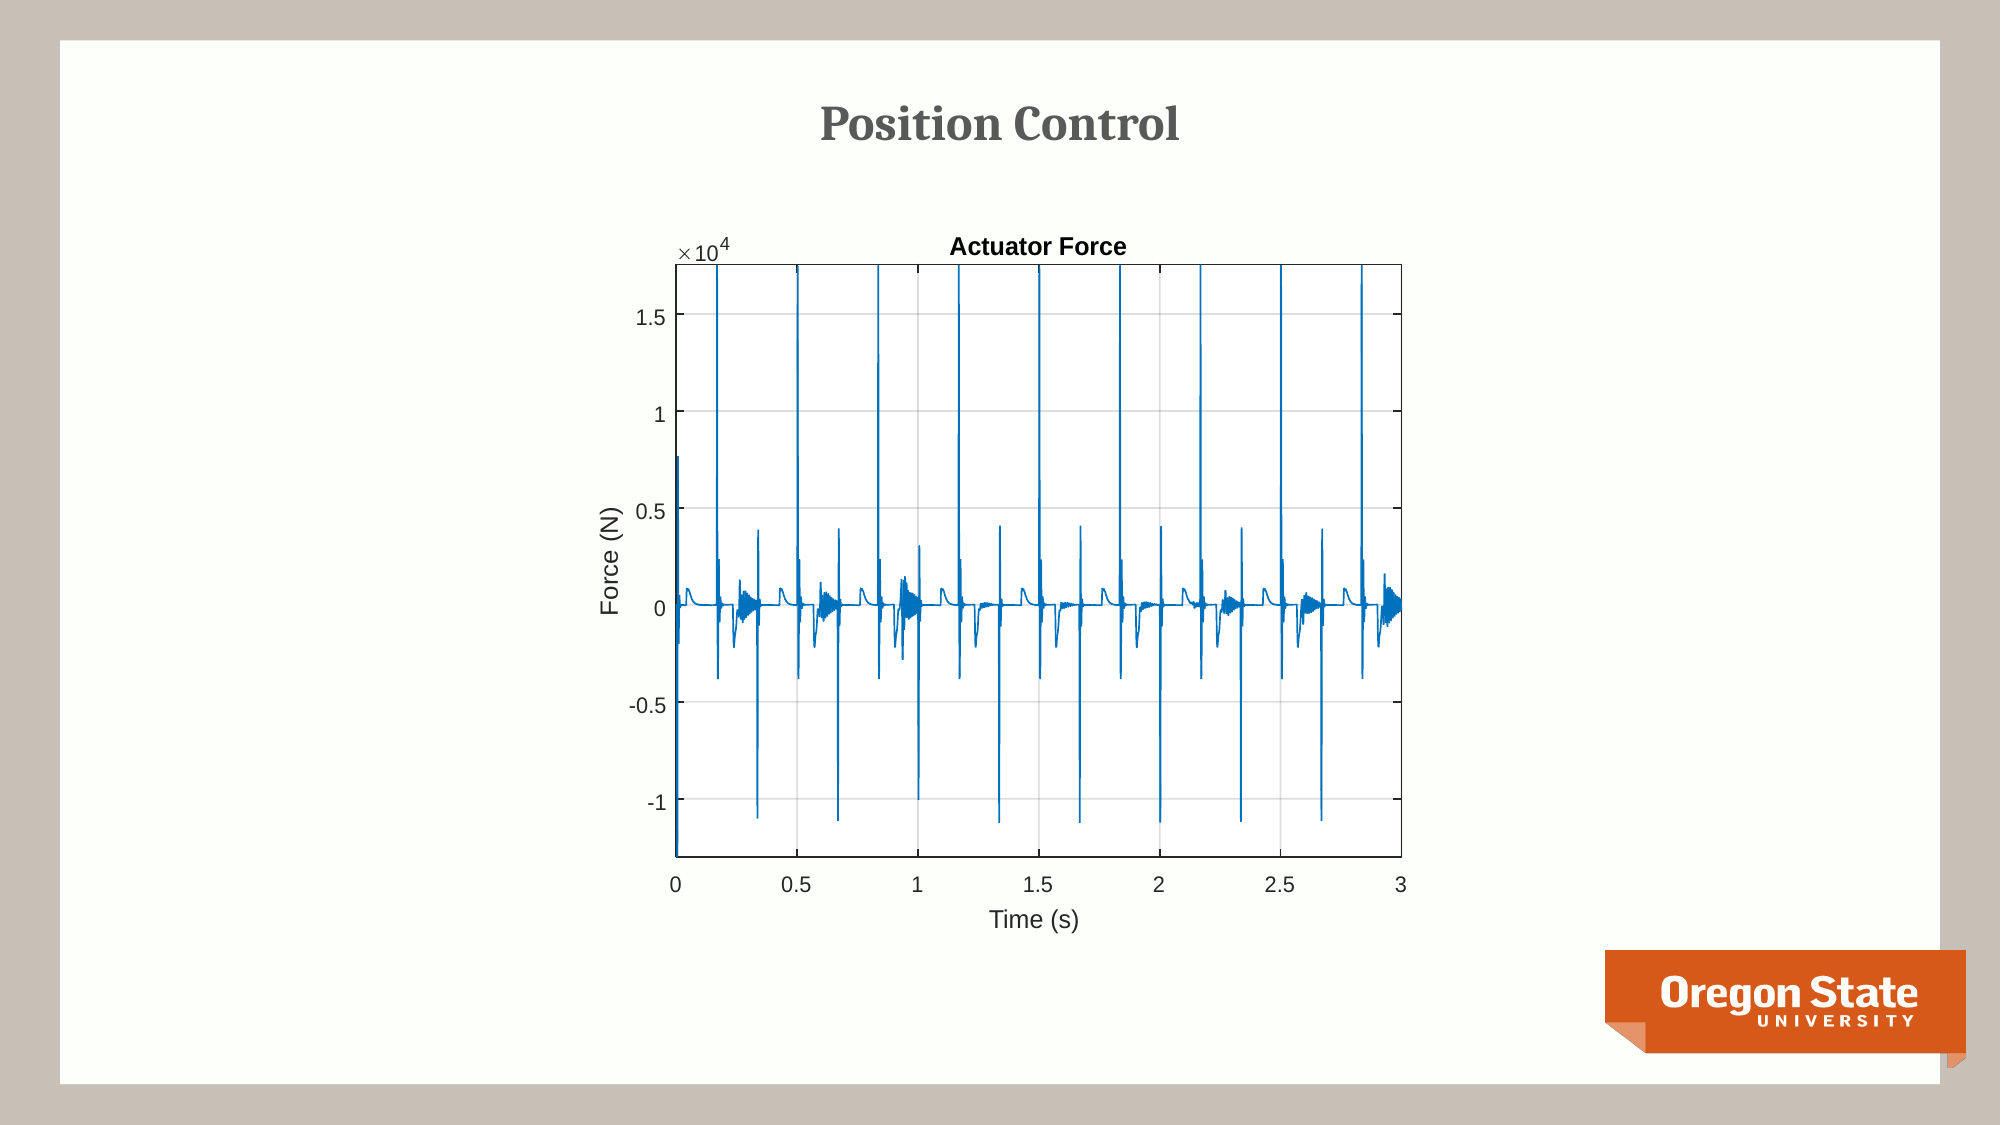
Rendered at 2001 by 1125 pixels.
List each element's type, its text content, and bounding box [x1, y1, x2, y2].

title Position Control [99, 75, 1900, 188]
picture [579, 224, 1421, 938]
picture [1605, 950, 1966, 1068]
